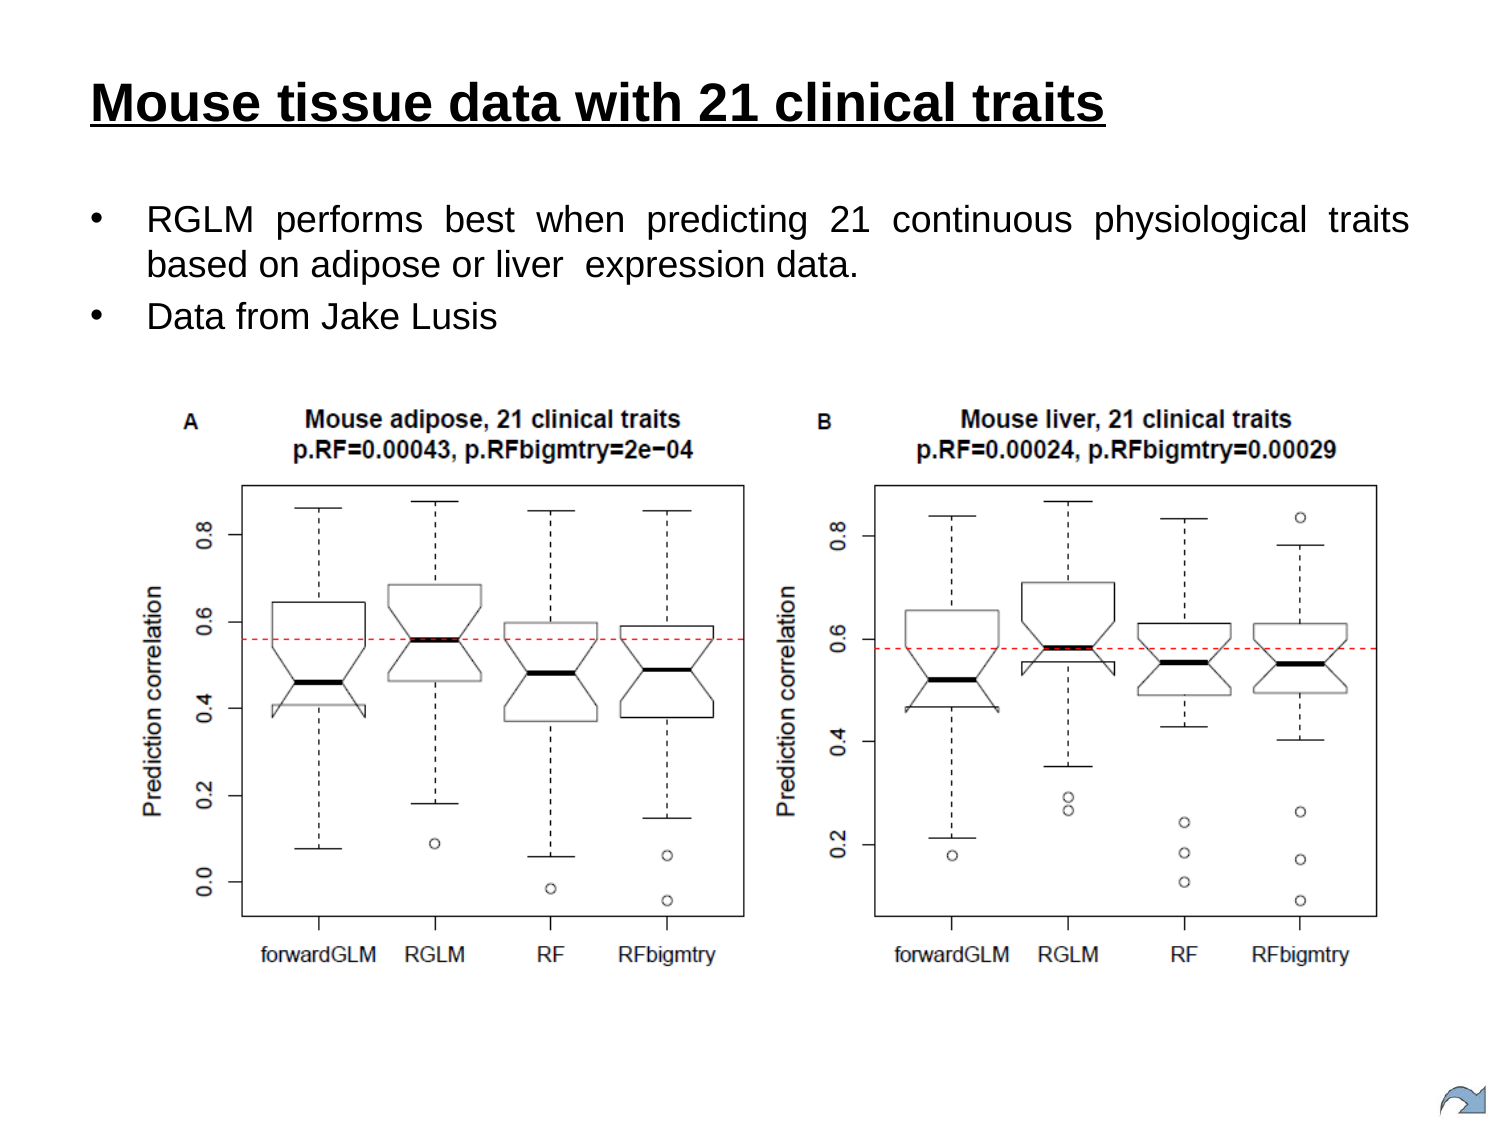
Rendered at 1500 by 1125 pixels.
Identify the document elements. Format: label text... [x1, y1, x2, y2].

picture [1437, 1074, 1488, 1125]
text_box Mouse tissue data with 21 clinical traits [75, 5, 1425, 187]
picture [137, 387, 1388, 998]
text_box RGLM performs best when predicting 21 continuous physiological traits based on adipose or liver expression data. Data from Jake Lusis [75, 187, 1425, 801]
